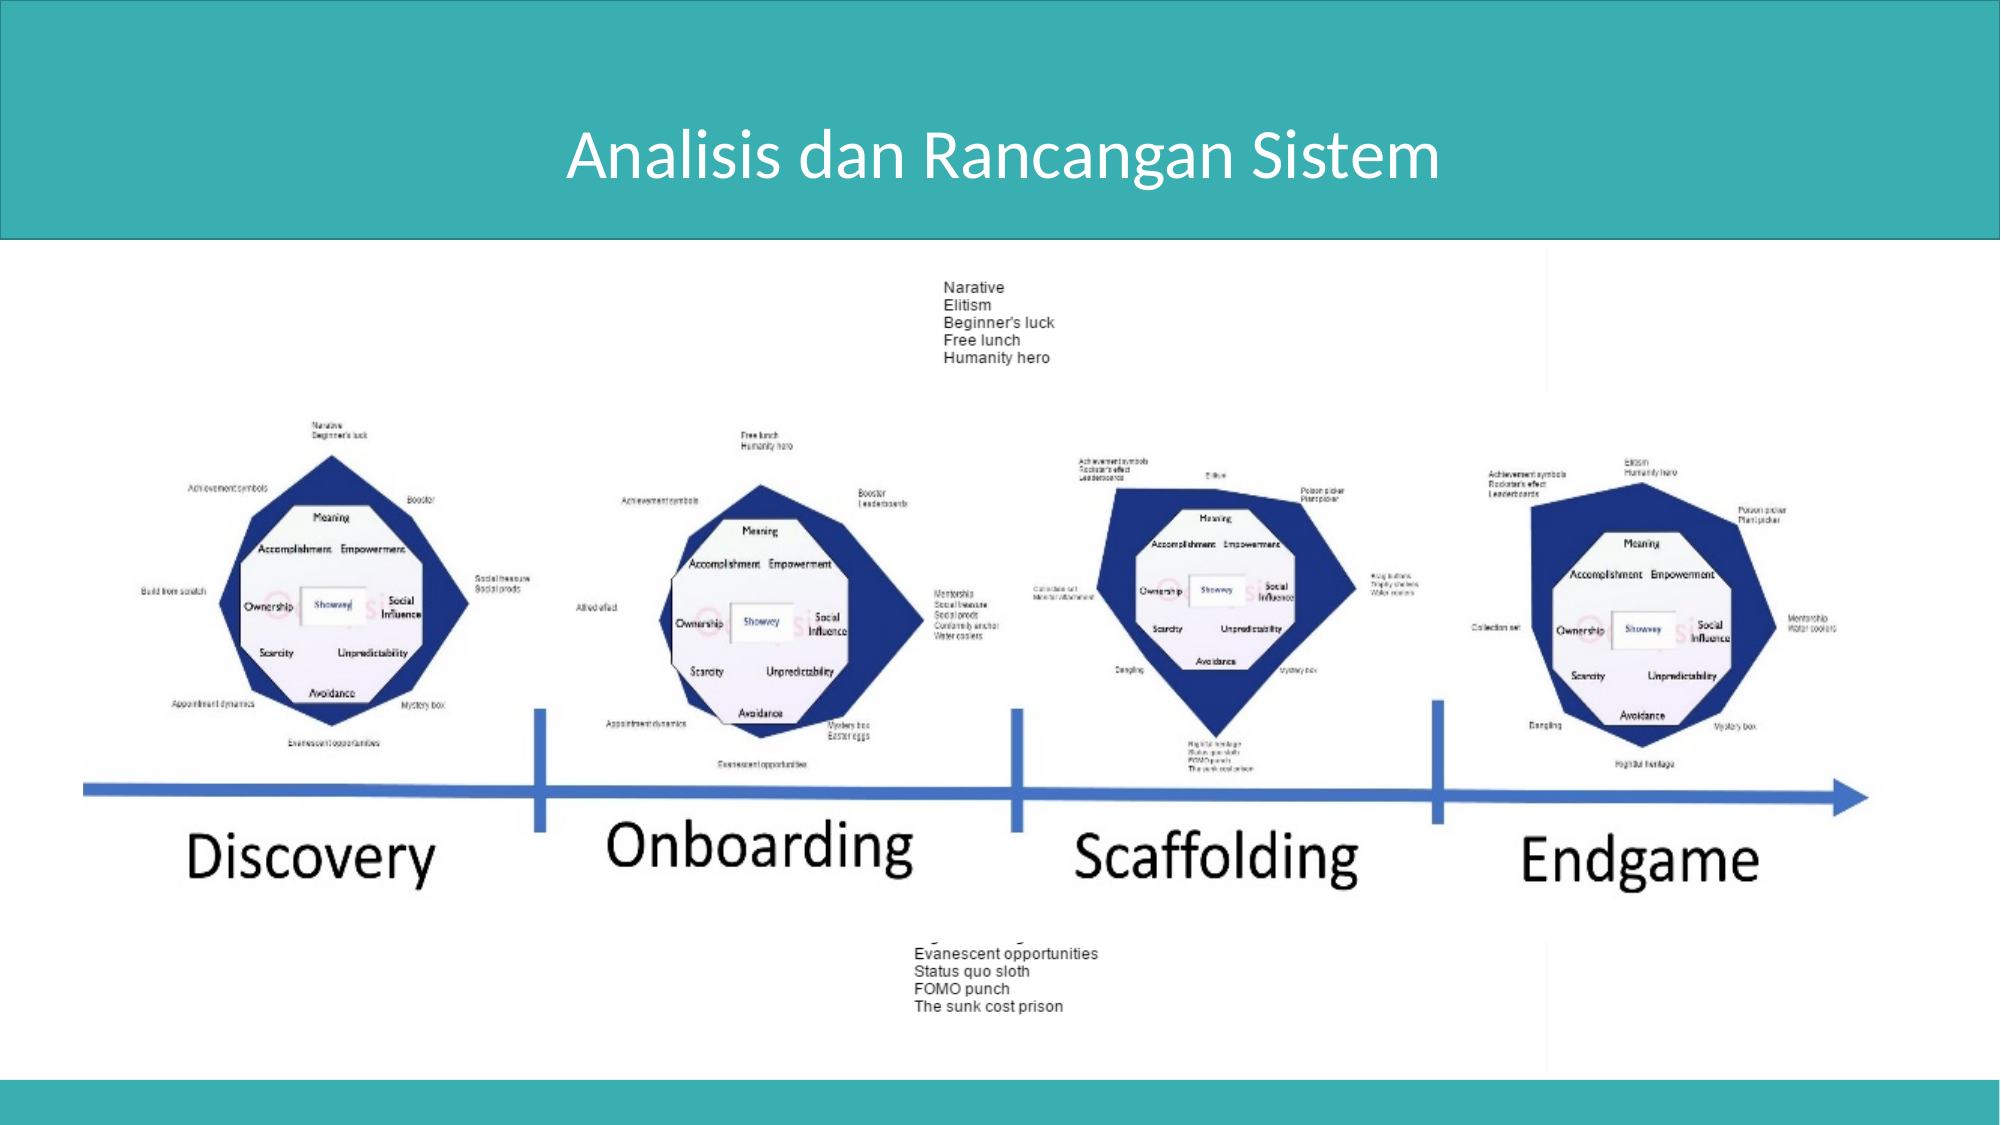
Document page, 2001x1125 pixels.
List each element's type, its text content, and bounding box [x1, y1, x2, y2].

picture [82, 248, 1906, 1072]
text_box [0, 0, 2000, 240]
text_box Analisis dan Rancangan Sistem [83, 52, 1927, 202]
